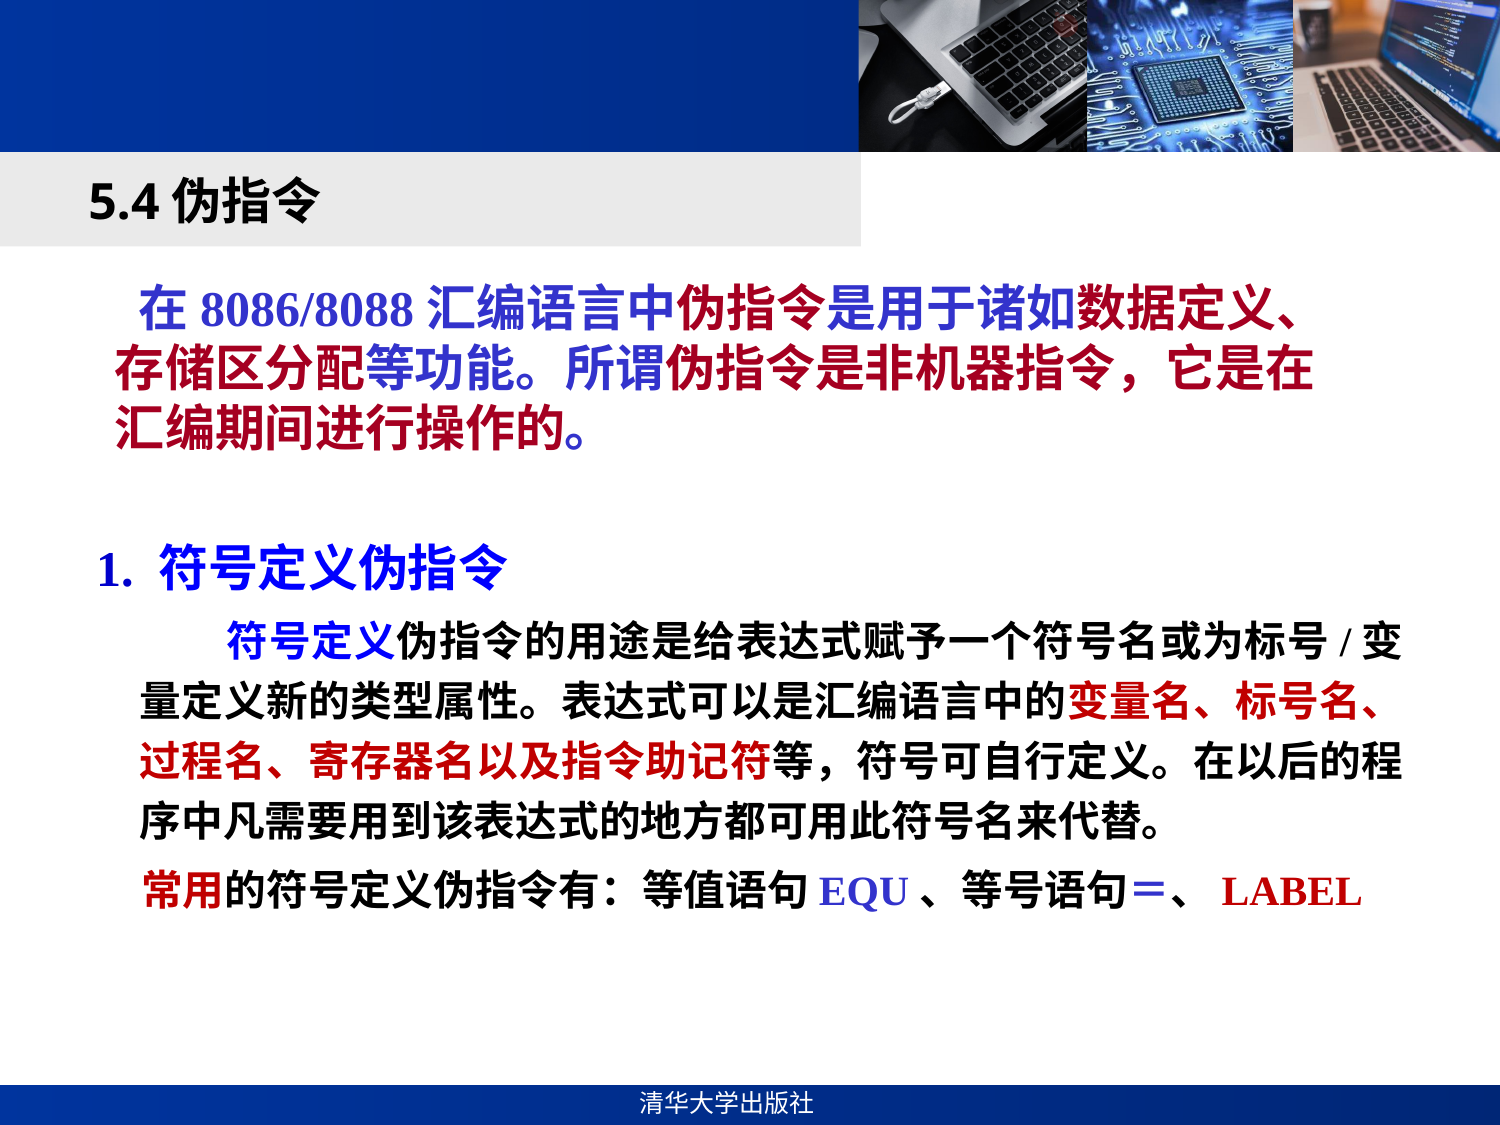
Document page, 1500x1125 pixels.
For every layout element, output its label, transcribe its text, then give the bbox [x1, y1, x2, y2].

list 5.4伪指令 [73, 162, 1031, 247]
text_box 在8086/8088汇编语言中伪指令是用于诸如数据定义、存储区分配等功能。所谓伪指令是非机器指令，它是在汇编期间进行操作的。 [100, 269, 1376, 465]
picture [858, 0, 1500, 152]
text_box 1. 符号定义伪指令 符号定义伪指令的用途是给表达式赋予一个符号名或为标号/变量定义新的类型属性。表达式可以是汇编语言中的变量名、标号名、过程名、寄存器名以及指令助记符等，符号可自行定义。在以后的程序中凡需要用到该表达式的地方都可用此符号名来代替。 常用的符号定义伪指令有：等值语句EQU、等号语句＝、LABEL [68, 517, 1419, 913]
